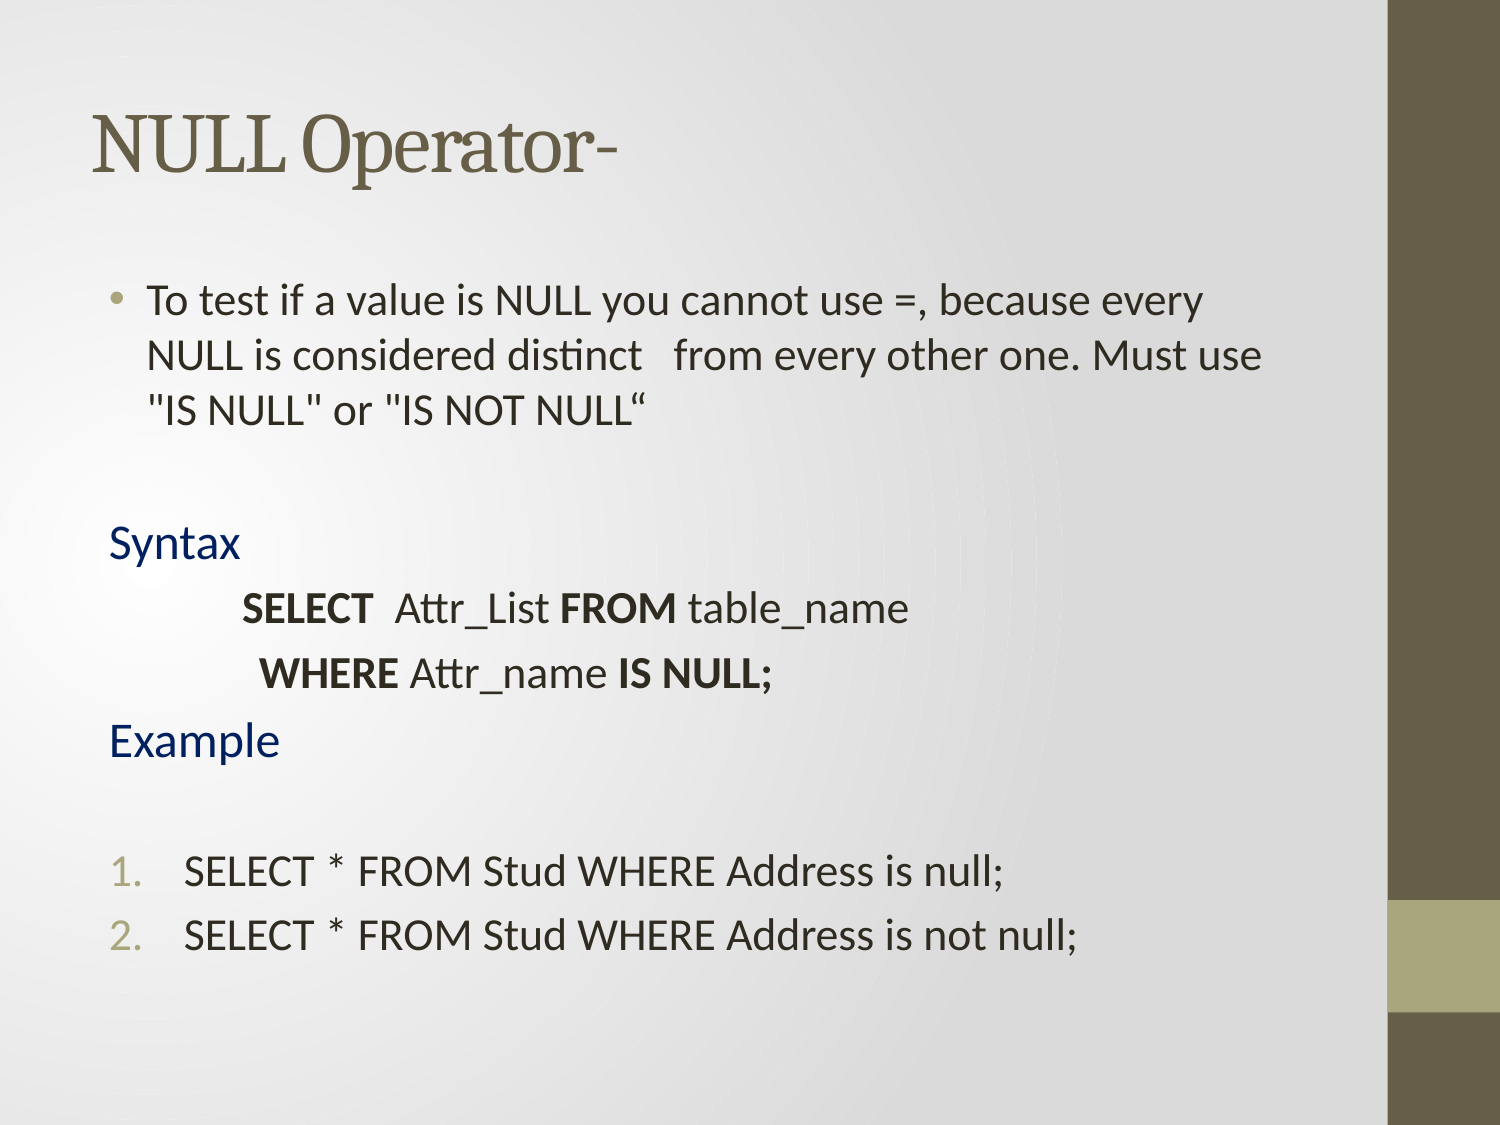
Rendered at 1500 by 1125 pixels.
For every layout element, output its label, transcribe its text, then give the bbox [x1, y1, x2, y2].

title NULL Operator- [75, 45, 1325, 233]
list To test if a value is NULL you cannot use =, because every NULL is considered distinct from every other one. Must use "IS NULL" or "IS NOT NULL“ Syntax SELECT Attr_List FROM table_name WHERE Attr_name IS NULL; Example SELECT * FROM Stud WHERE Address is null; SELECT * FROM Stud WHERE Address is not null; [75, 262, 1325, 1050]
